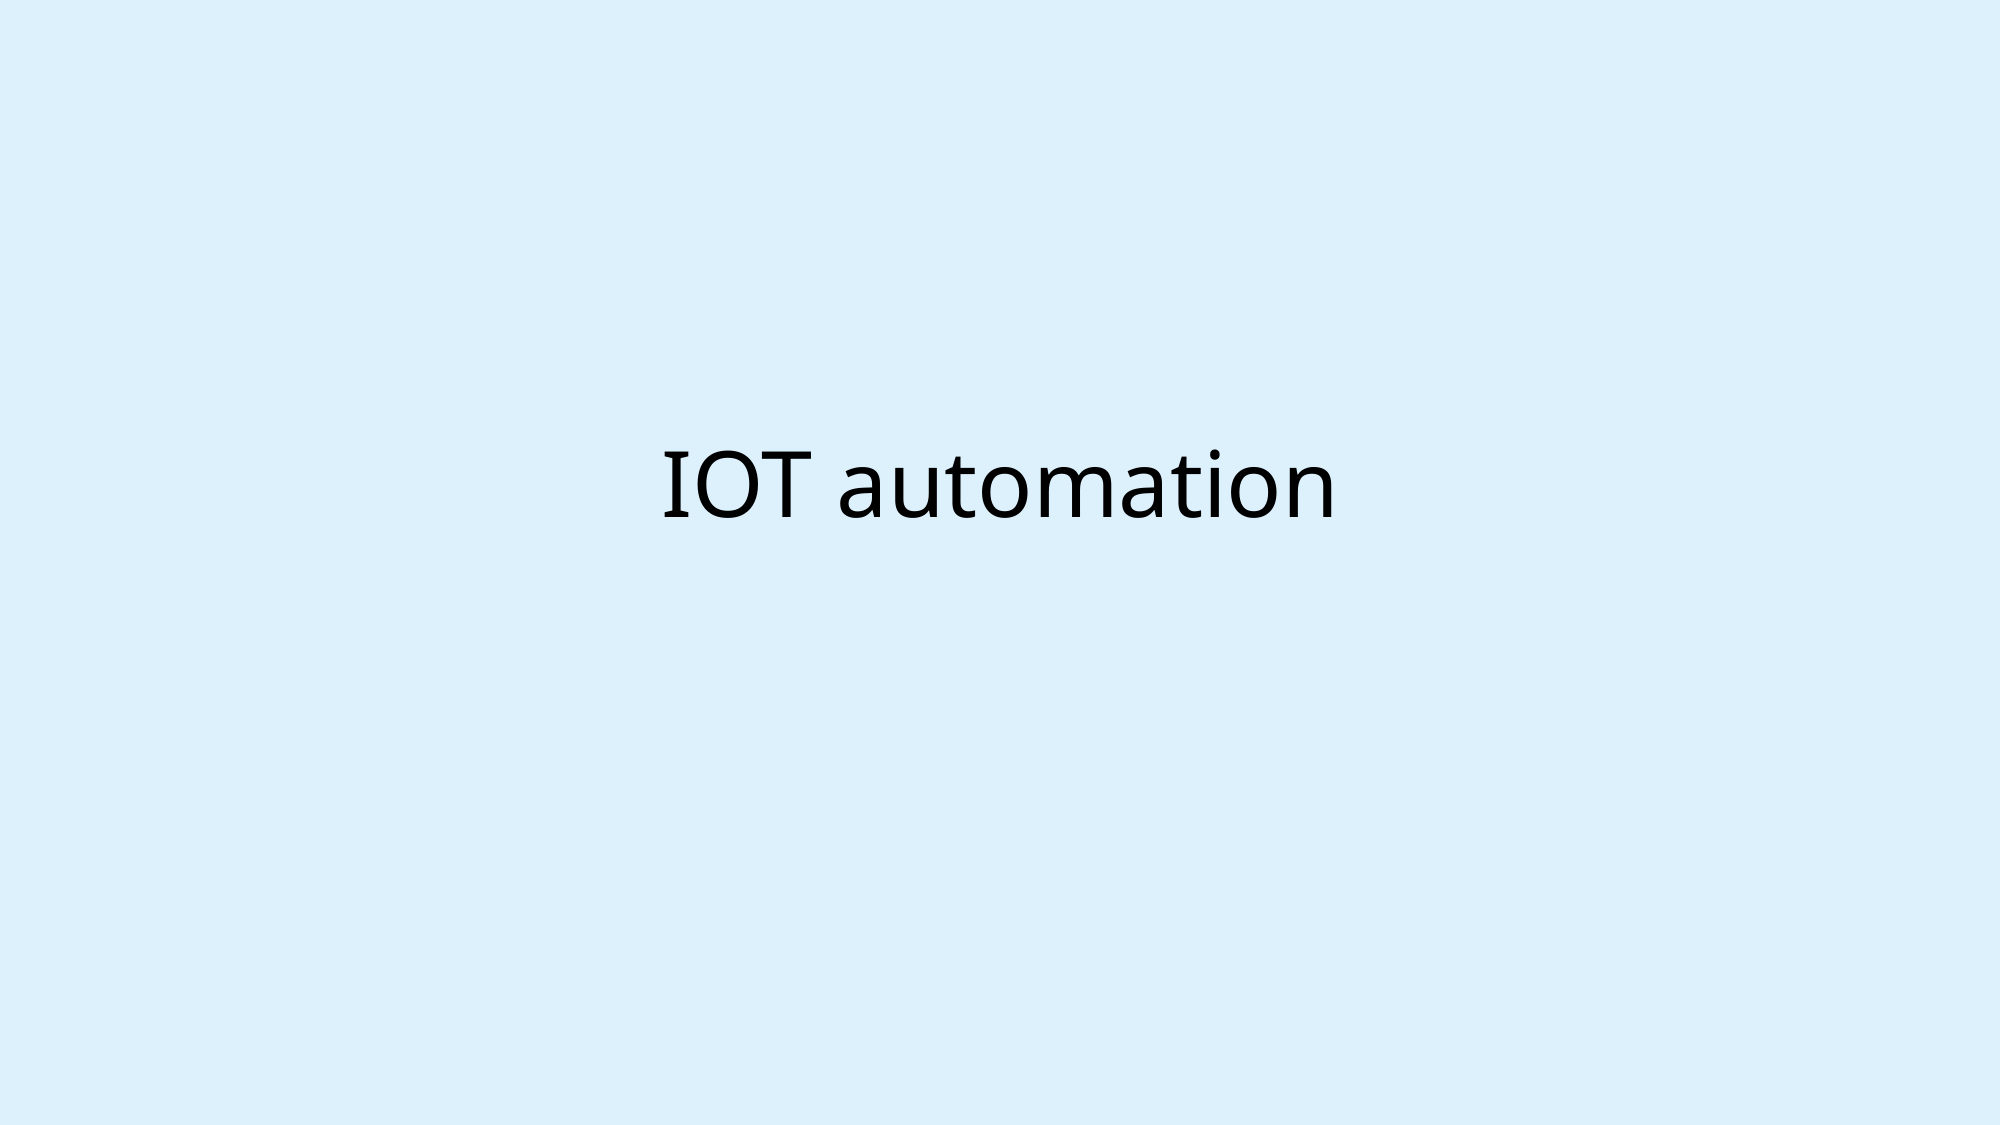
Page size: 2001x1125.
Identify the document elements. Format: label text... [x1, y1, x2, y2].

title IOT automation [646, 378, 2000, 597]
